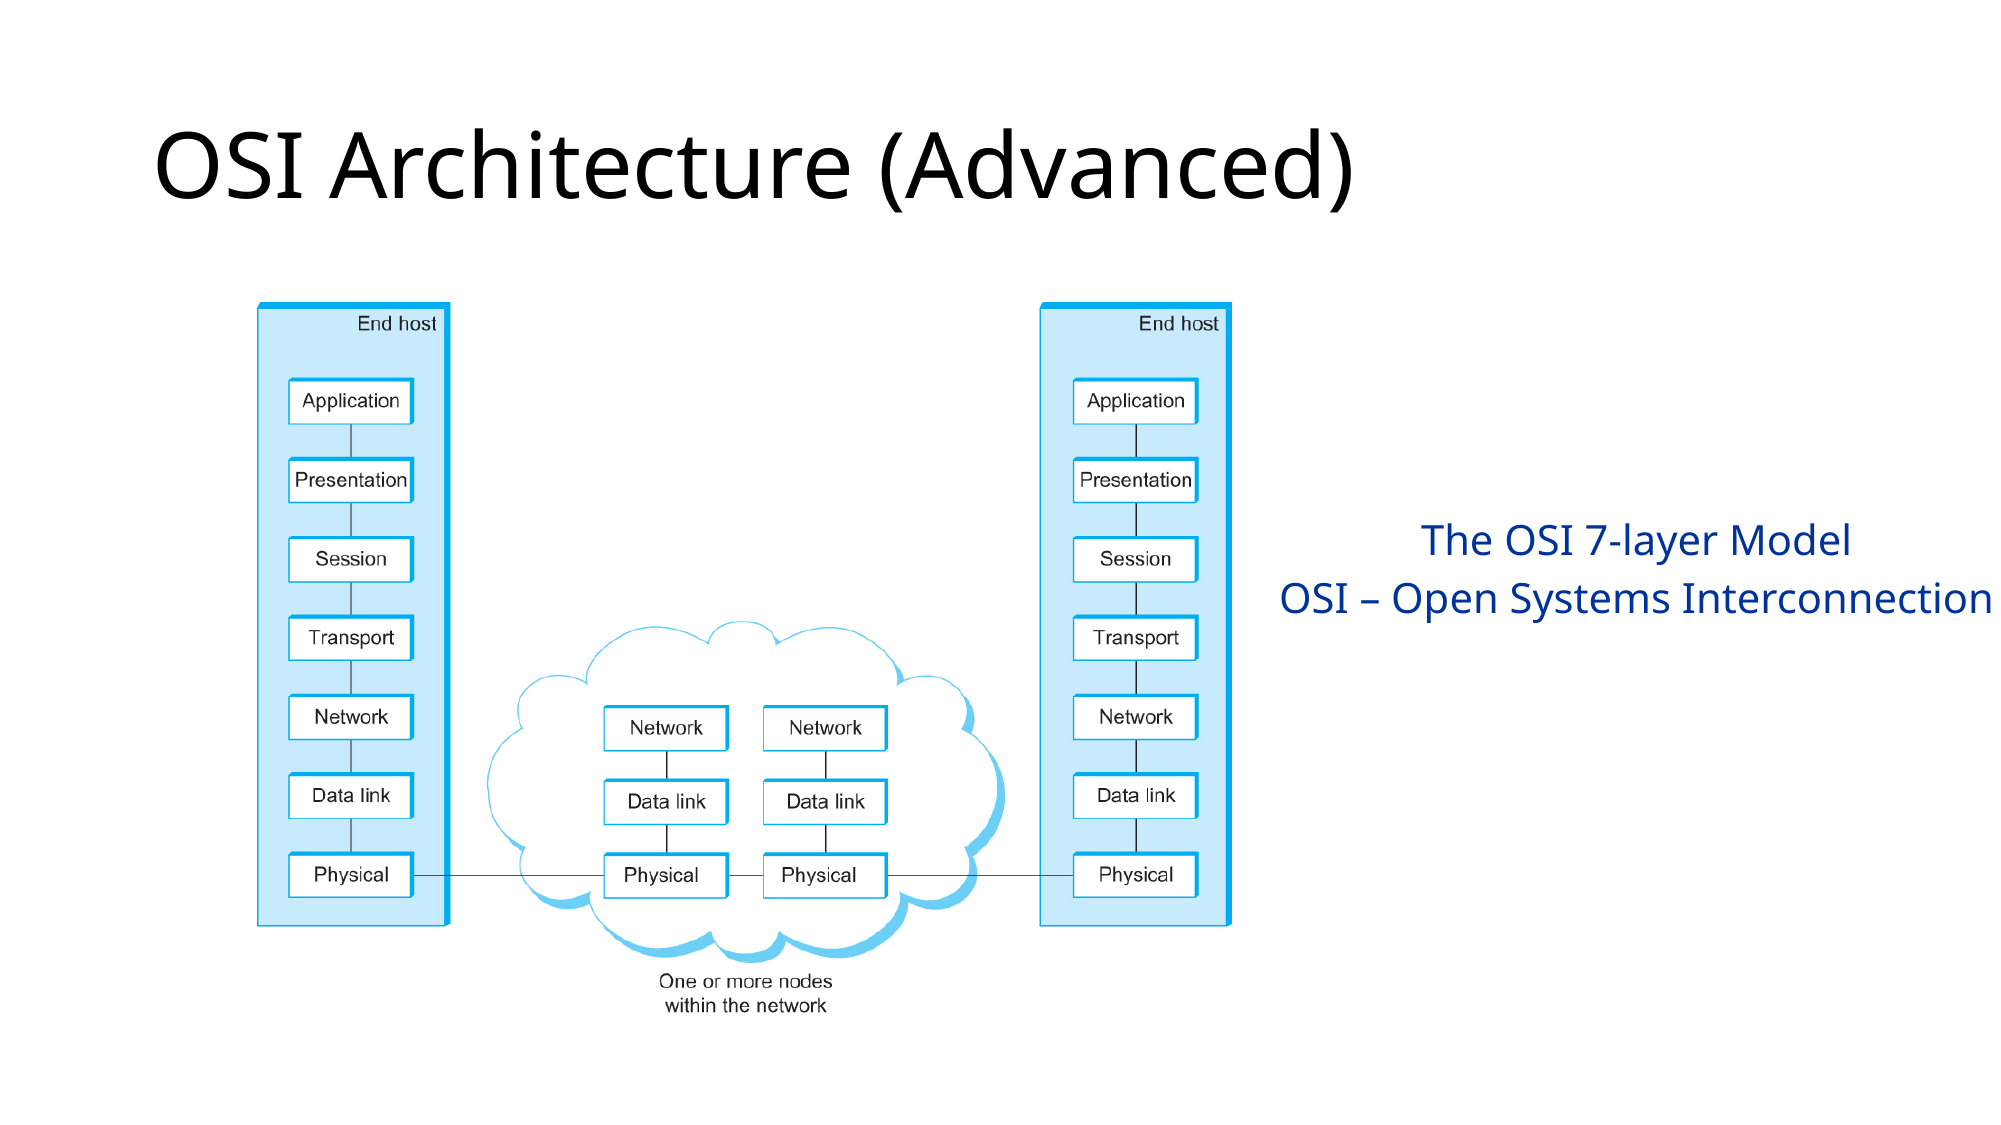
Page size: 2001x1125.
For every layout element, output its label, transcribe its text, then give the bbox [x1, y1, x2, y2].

title OSI Architecture (Advanced) [137, 59, 1863, 278]
picture [259, 310, 444, 924]
text_box The OSI 7-layer Model OSI – Open Systems Interconnection [1264, 506, 2000, 688]
picture [257, 302, 1232, 1016]
picture [1042, 310, 1225, 924]
